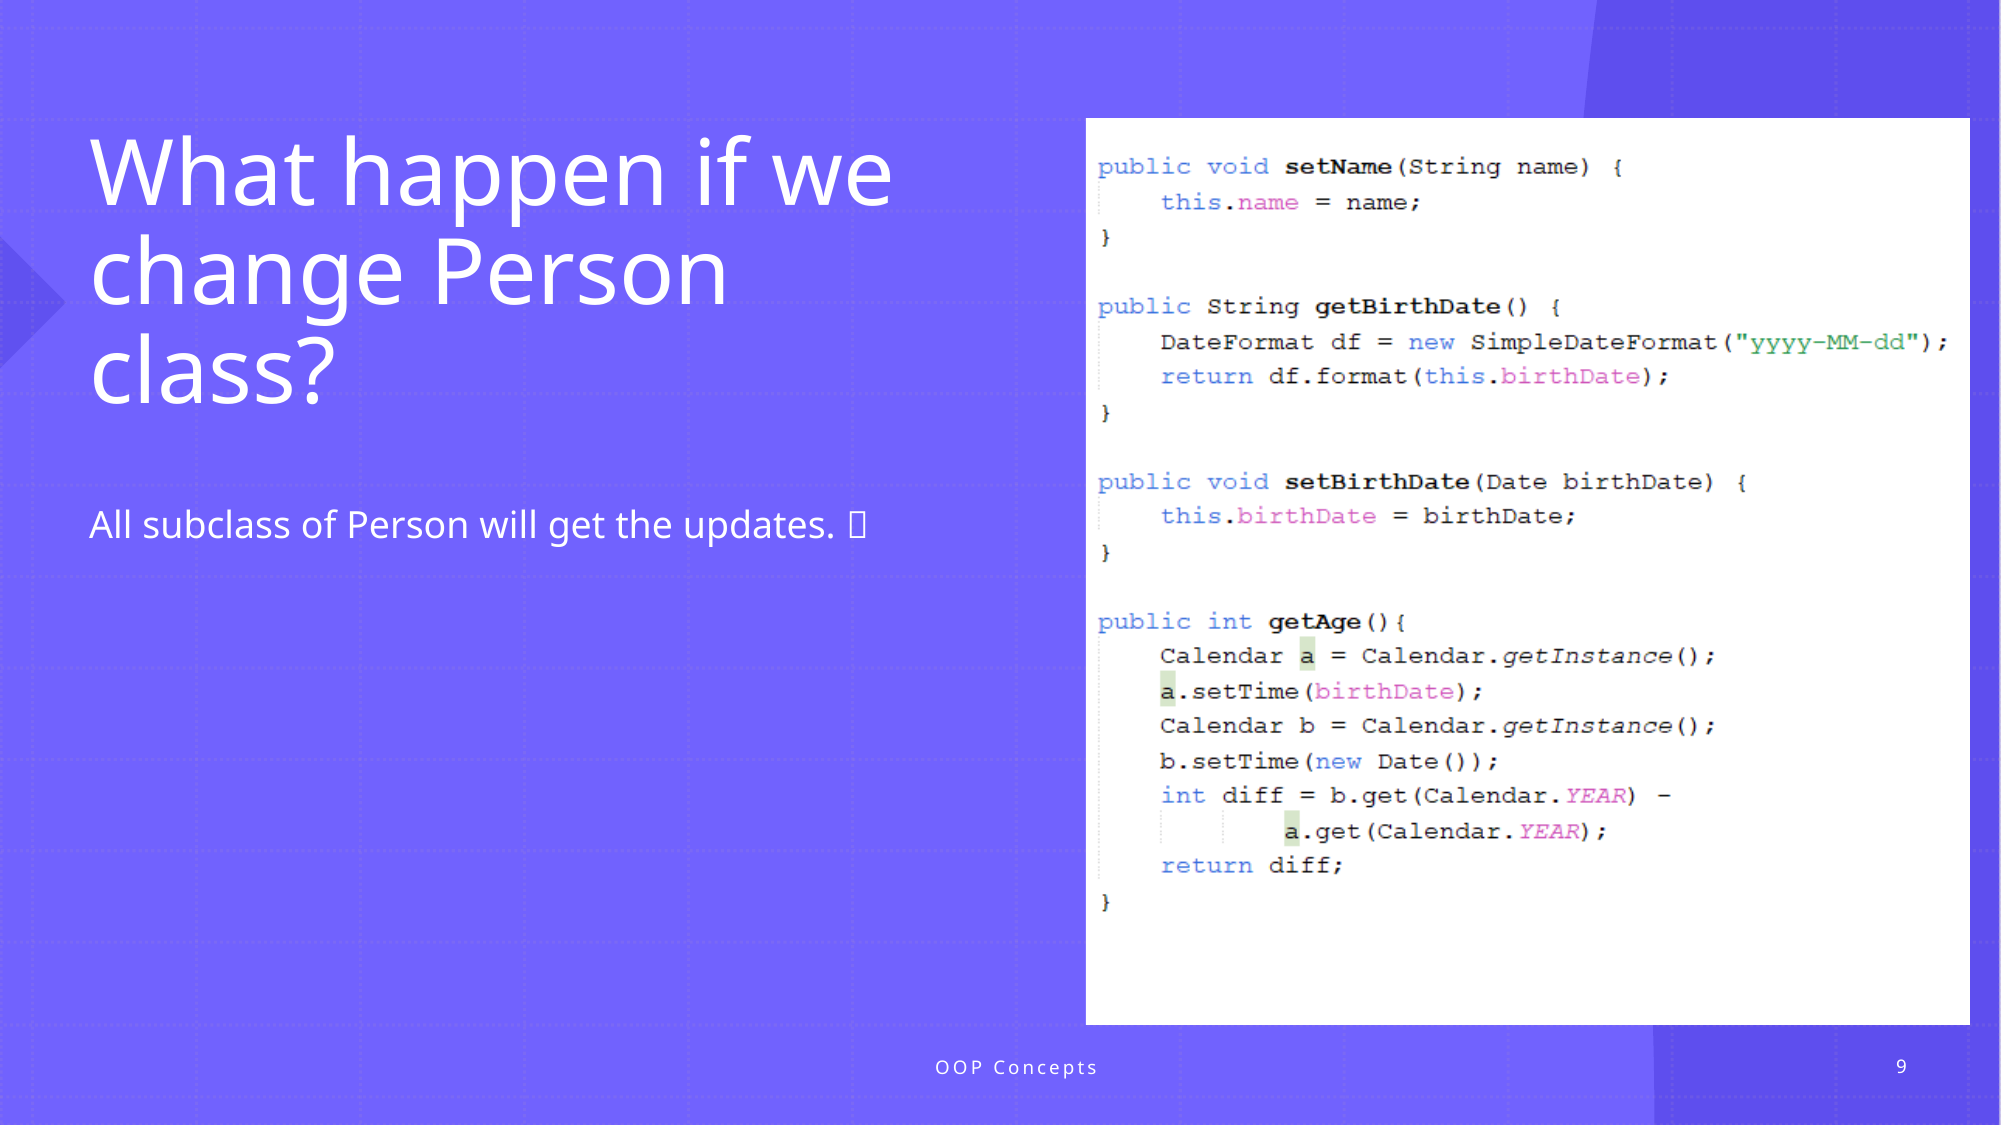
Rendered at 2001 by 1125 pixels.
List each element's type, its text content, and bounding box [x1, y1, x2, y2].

list All subclass of Person will get the updates.  [74, 485, 984, 1037]
title What happen if we change Person class? [75, 118, 963, 445]
picture [1085, 118, 1970, 1025]
footer OOP Concepts [689, 1036, 1343, 1097]
slide_number 9 [1835, 1037, 1967, 1098]
